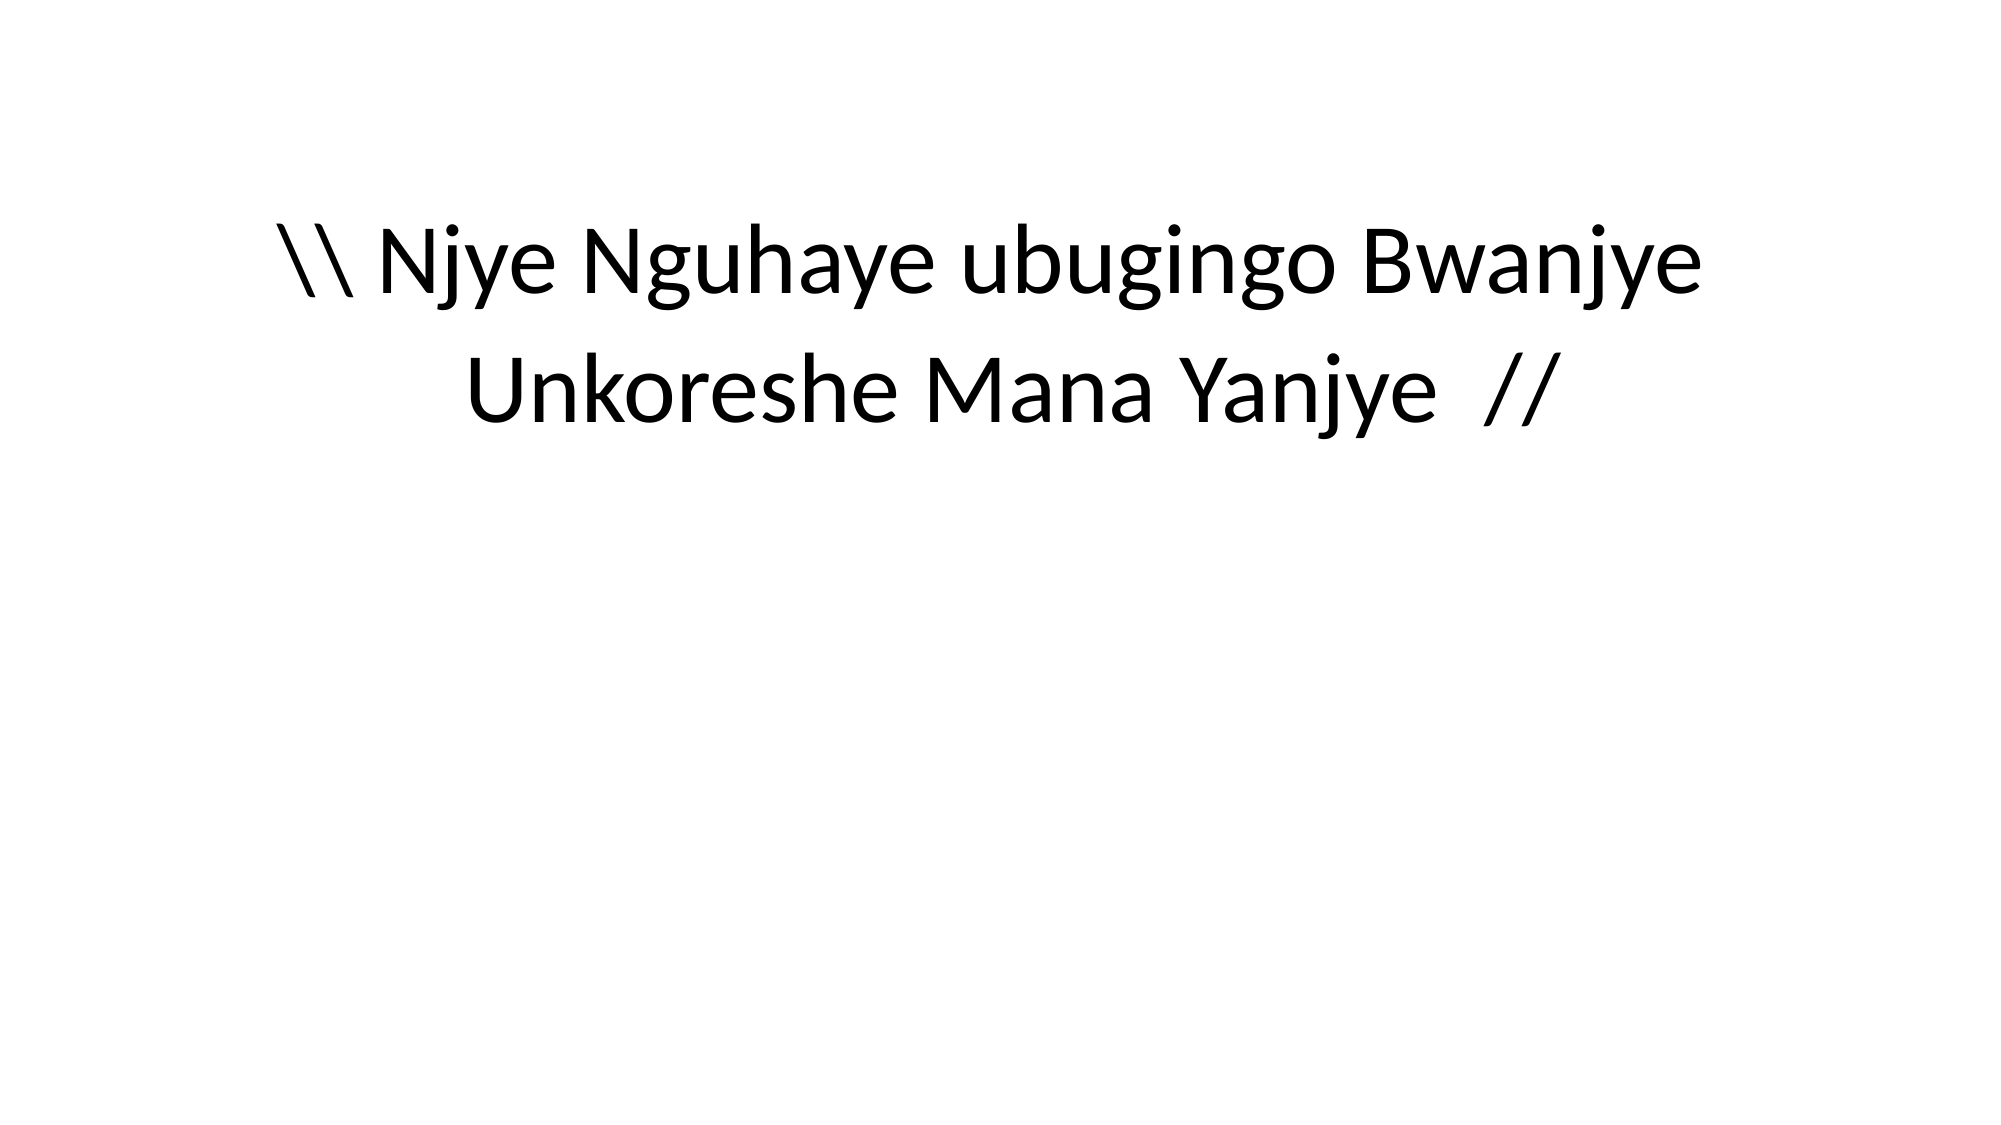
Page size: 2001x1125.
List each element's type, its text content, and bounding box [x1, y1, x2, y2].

subtitle \\ Njye Nguhaye ubugingo Bwanjye Unkoreshe Mana Yanjye // [92, 58, 1935, 814]
